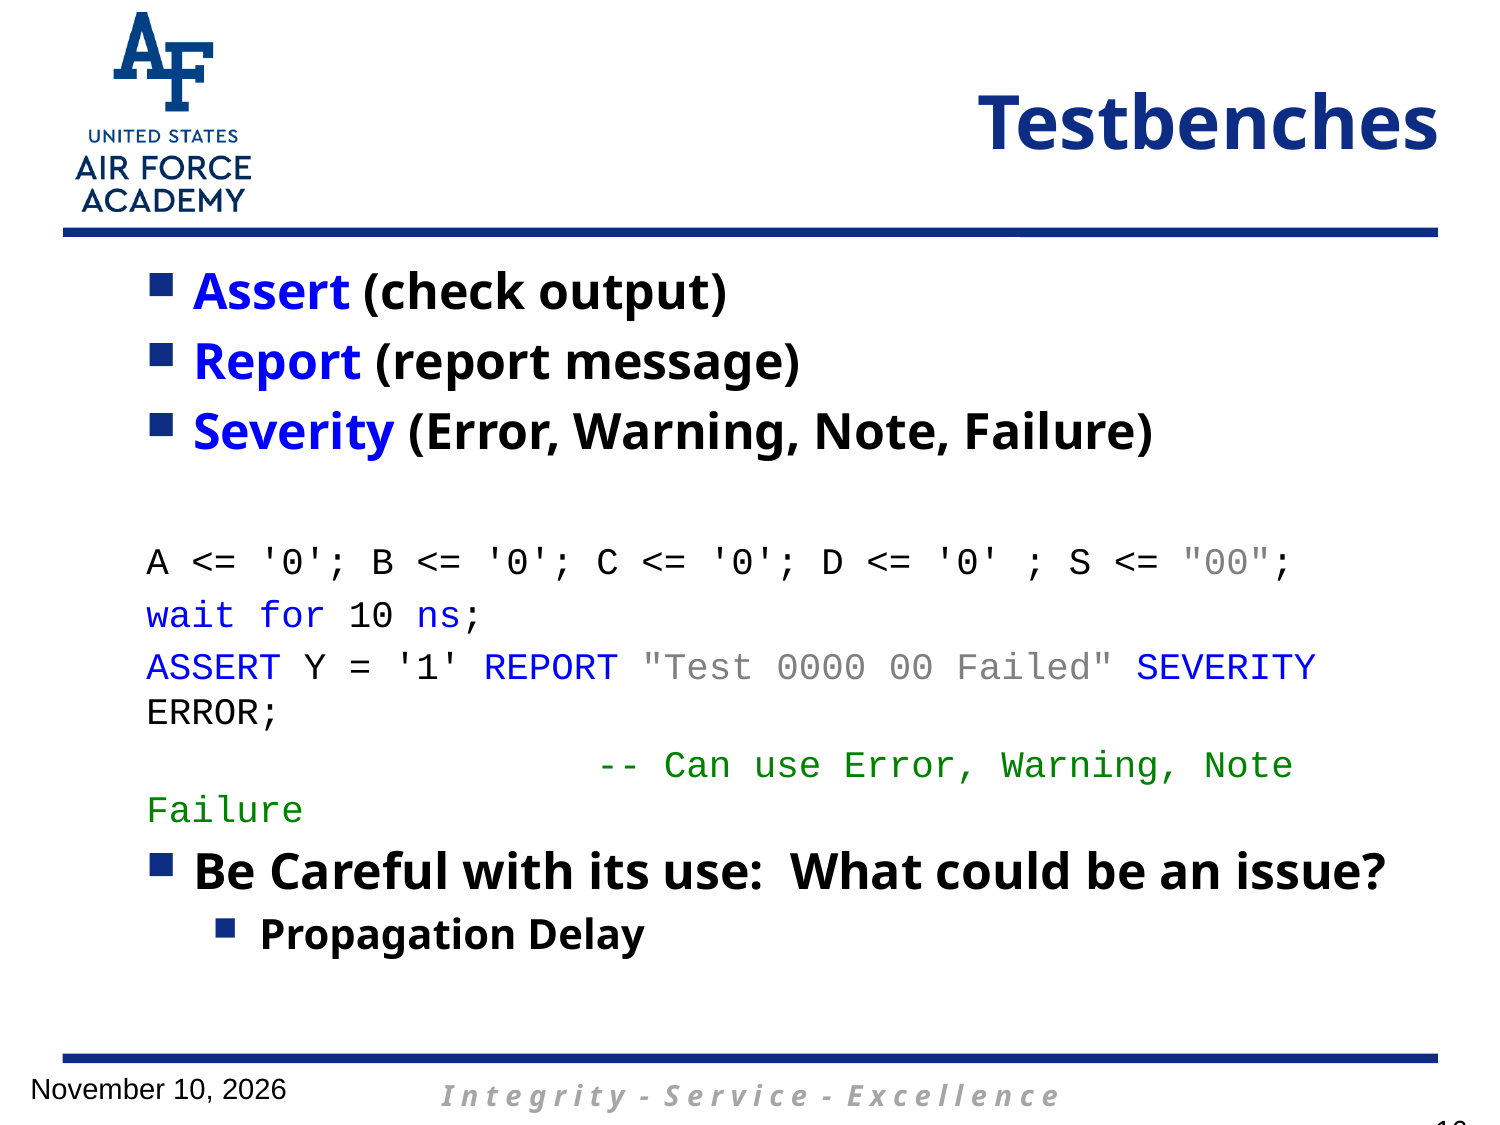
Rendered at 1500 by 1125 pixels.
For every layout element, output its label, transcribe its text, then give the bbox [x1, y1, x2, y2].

slide_number 16 [1402, 1069, 1500, 1125]
list Assert (check output) Report (report message) Severity (Error, Warning, Note, Failure) A <= '0'; B <= '0'; C <= '0'; D <= '0' ; S <= "00"; wait for 10 ns; ASSERT Y = '1' REPORT "Test 0000 00 Failed" SEVERITY ERROR; -- Can use Error, Warning, Note Failure Be Careful with its use: What could be an issue? Propagation Delay [131, 251, 1487, 962]
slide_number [15, 1028, 366, 1107]
title Testbenches [299, 29, 1456, 211]
picture [75, 12, 251, 212]
